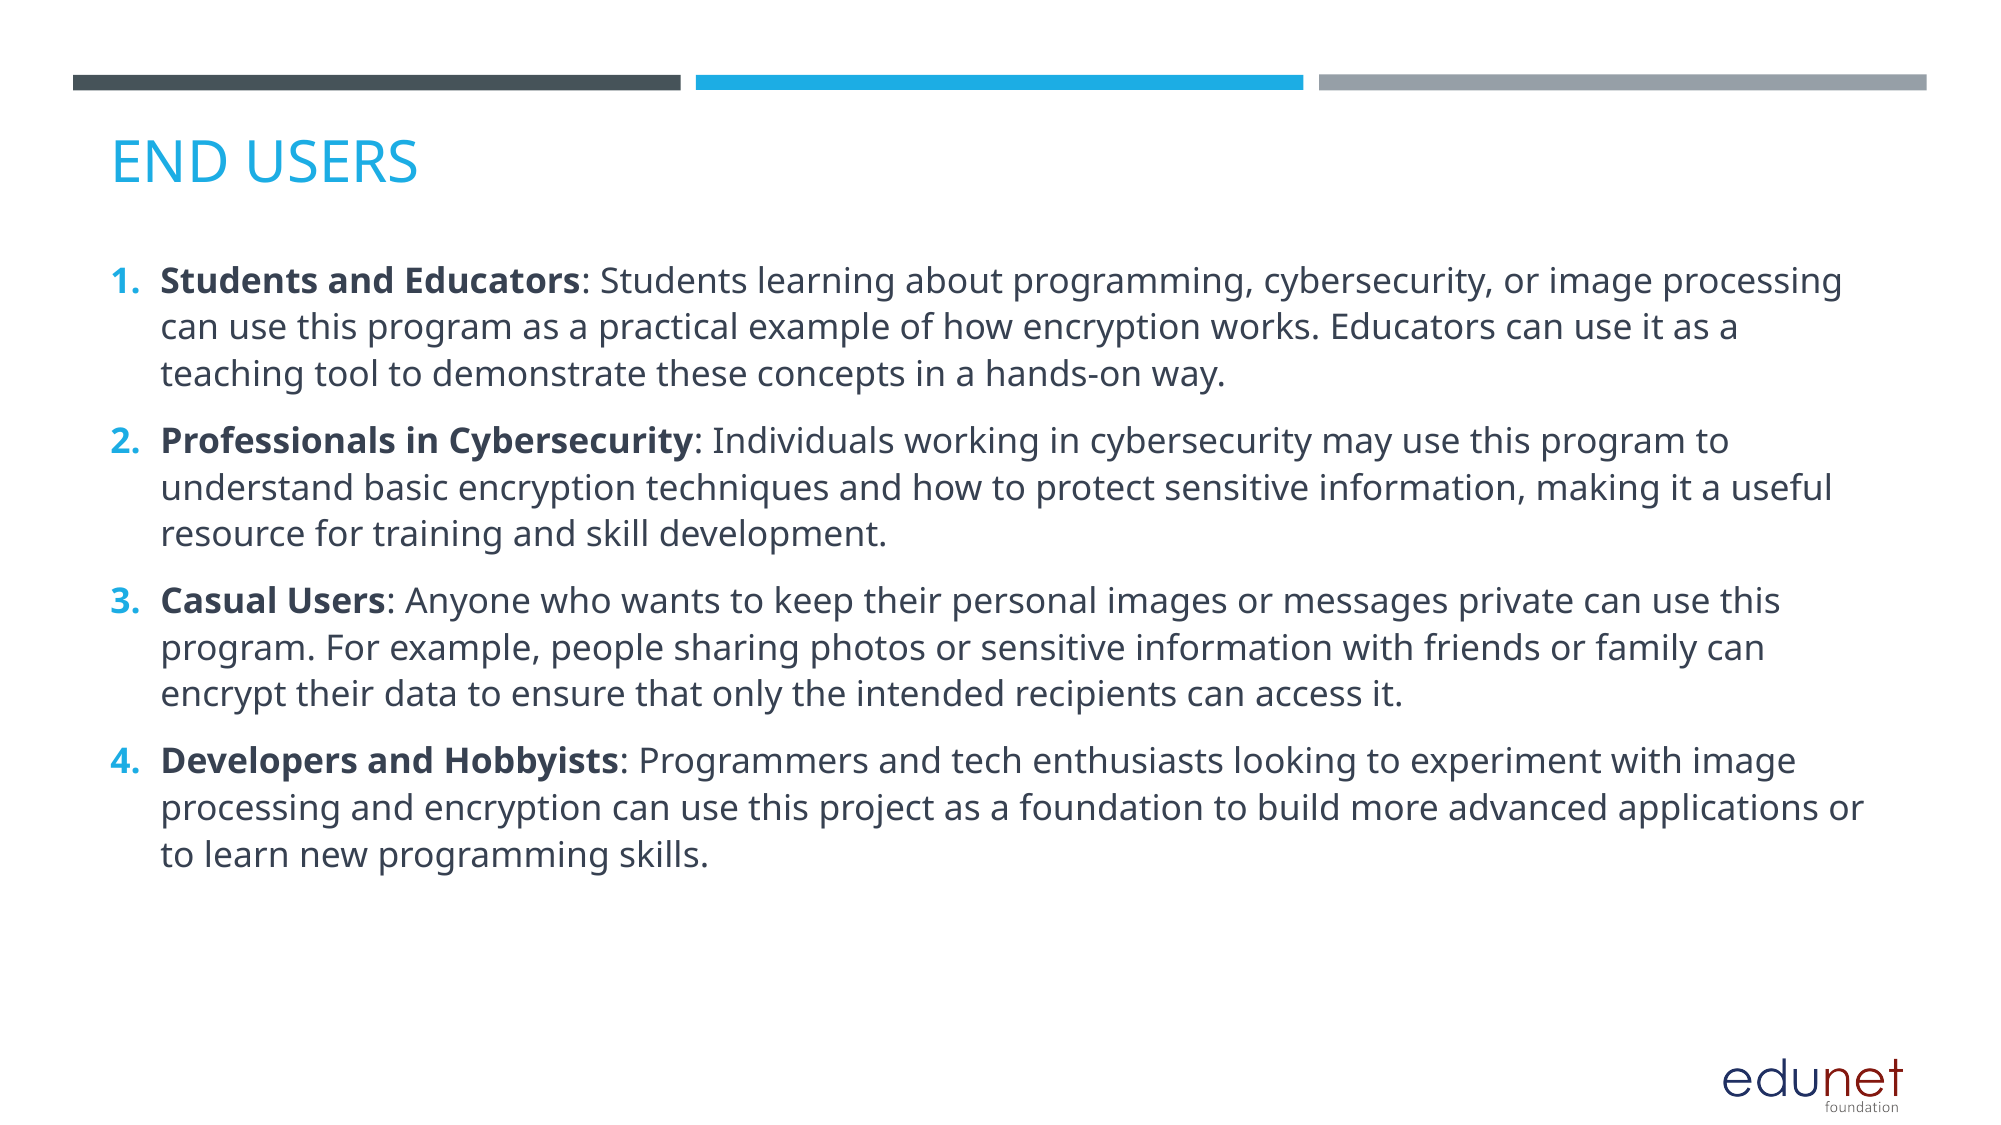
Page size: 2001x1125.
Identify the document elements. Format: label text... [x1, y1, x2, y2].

picture [1719, 1056, 1905, 1116]
title END USERS [95, 115, 1905, 203]
list Students and Educators: Students learning about programming, cybersecurity, or image processing can use this program as a practical example of how encryption works. Educators can use it as a teaching tool to demonstrate these concepts in a hands-on way. Professionals in Cybersecurity: Individuals working in cybersecurity may use this program to understand basic encryption techniques and how to protect sensitive information, making it a useful resource for training and skill development. Casual Users: Anyone who wants to keep their personal images or messages private can use this program. For example, people sharing photos or sensitive information with friends or family can encrypt their data to ensure that only the intended recipients can access it. Developers and Hobbyists: Programmers and tech enthusiasts looking to experiment with image processing and encryption can use this project as a foundation to build more advanced applications or to learn new programming skills. [95, 213, 1905, 981]
